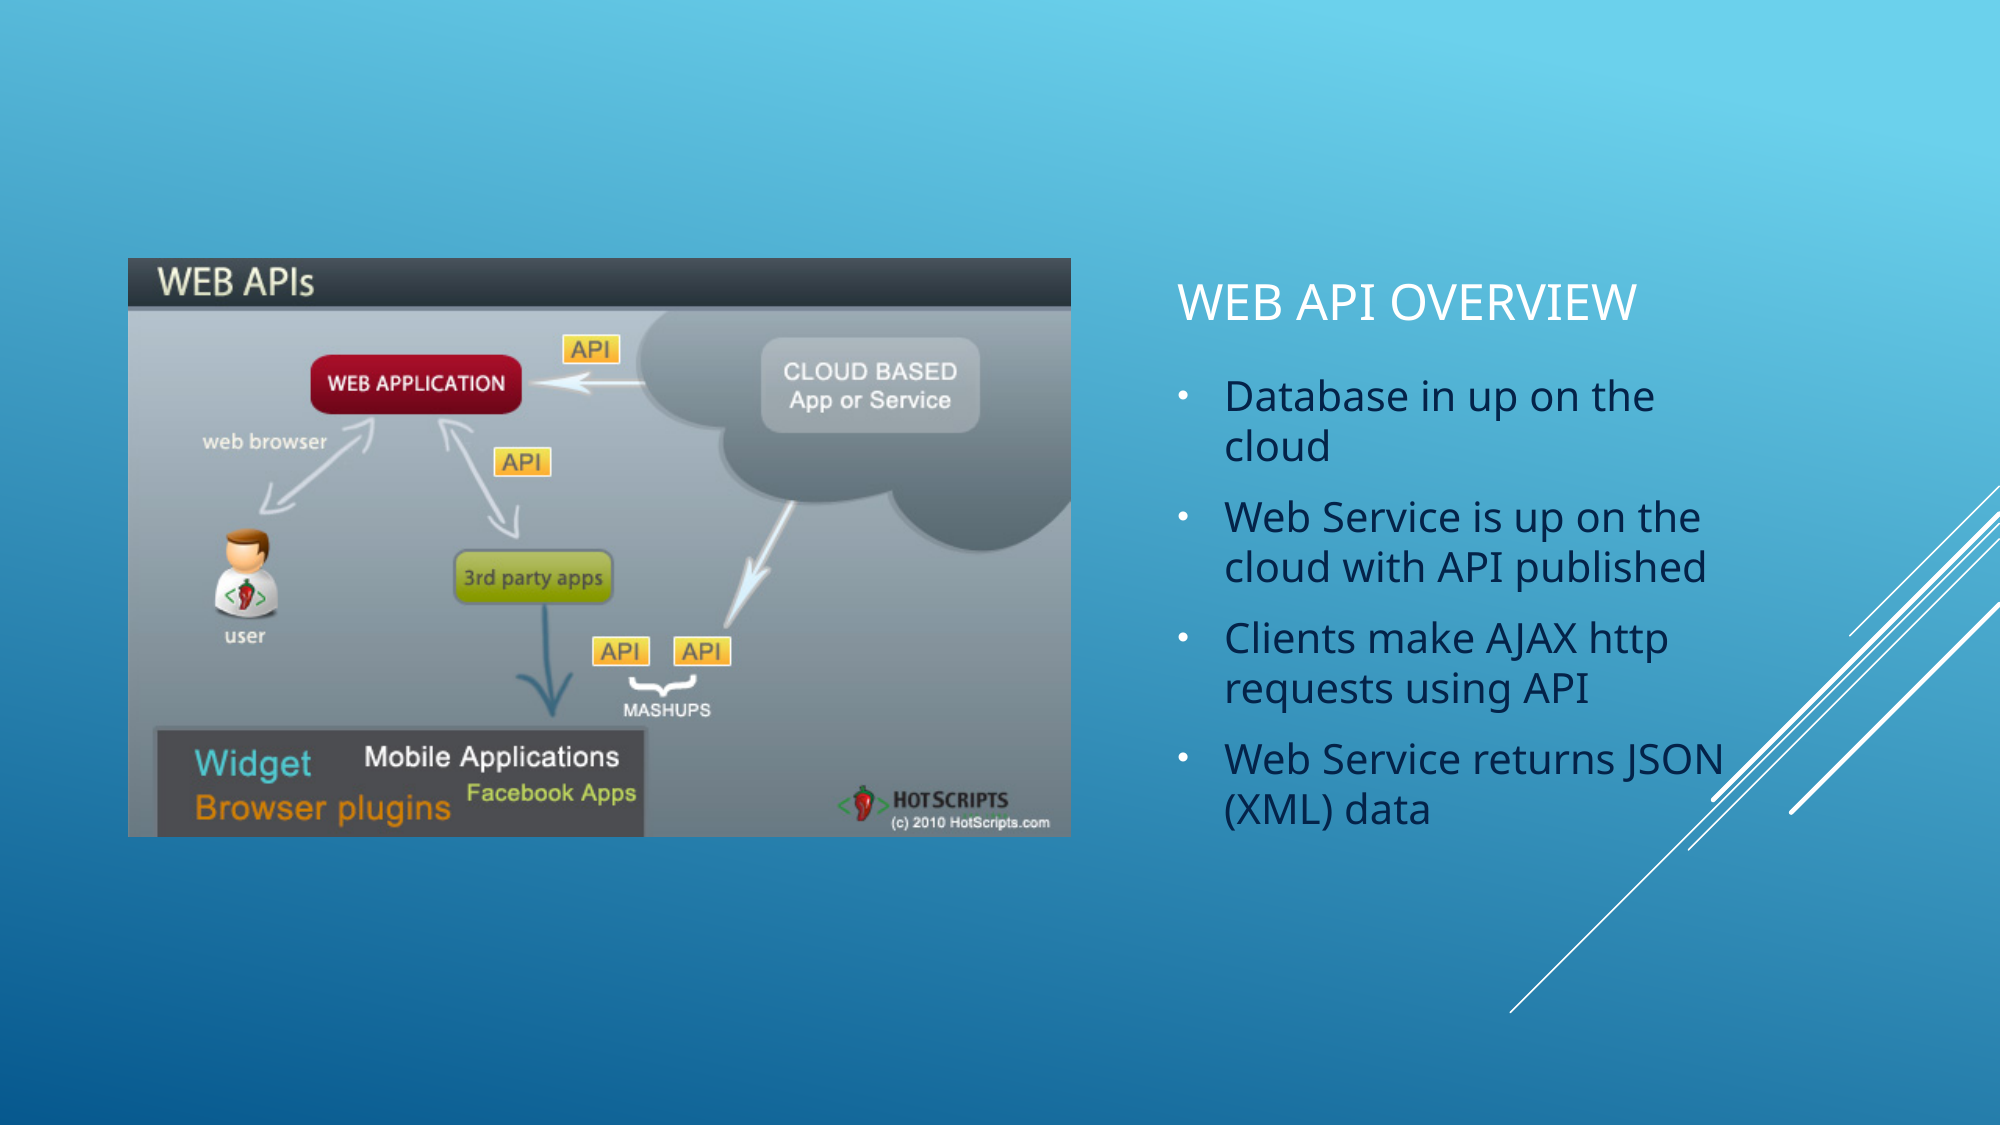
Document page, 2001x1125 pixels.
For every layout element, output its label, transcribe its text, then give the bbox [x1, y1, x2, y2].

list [128, 258, 1071, 838]
list Database in up on the cloud Web Service is up on the cloud with API published Clients make AJAX http requests using API Web Service returns JSON (XML) data [1162, 362, 1763, 706]
title Web api overview [1162, 112, 1763, 338]
